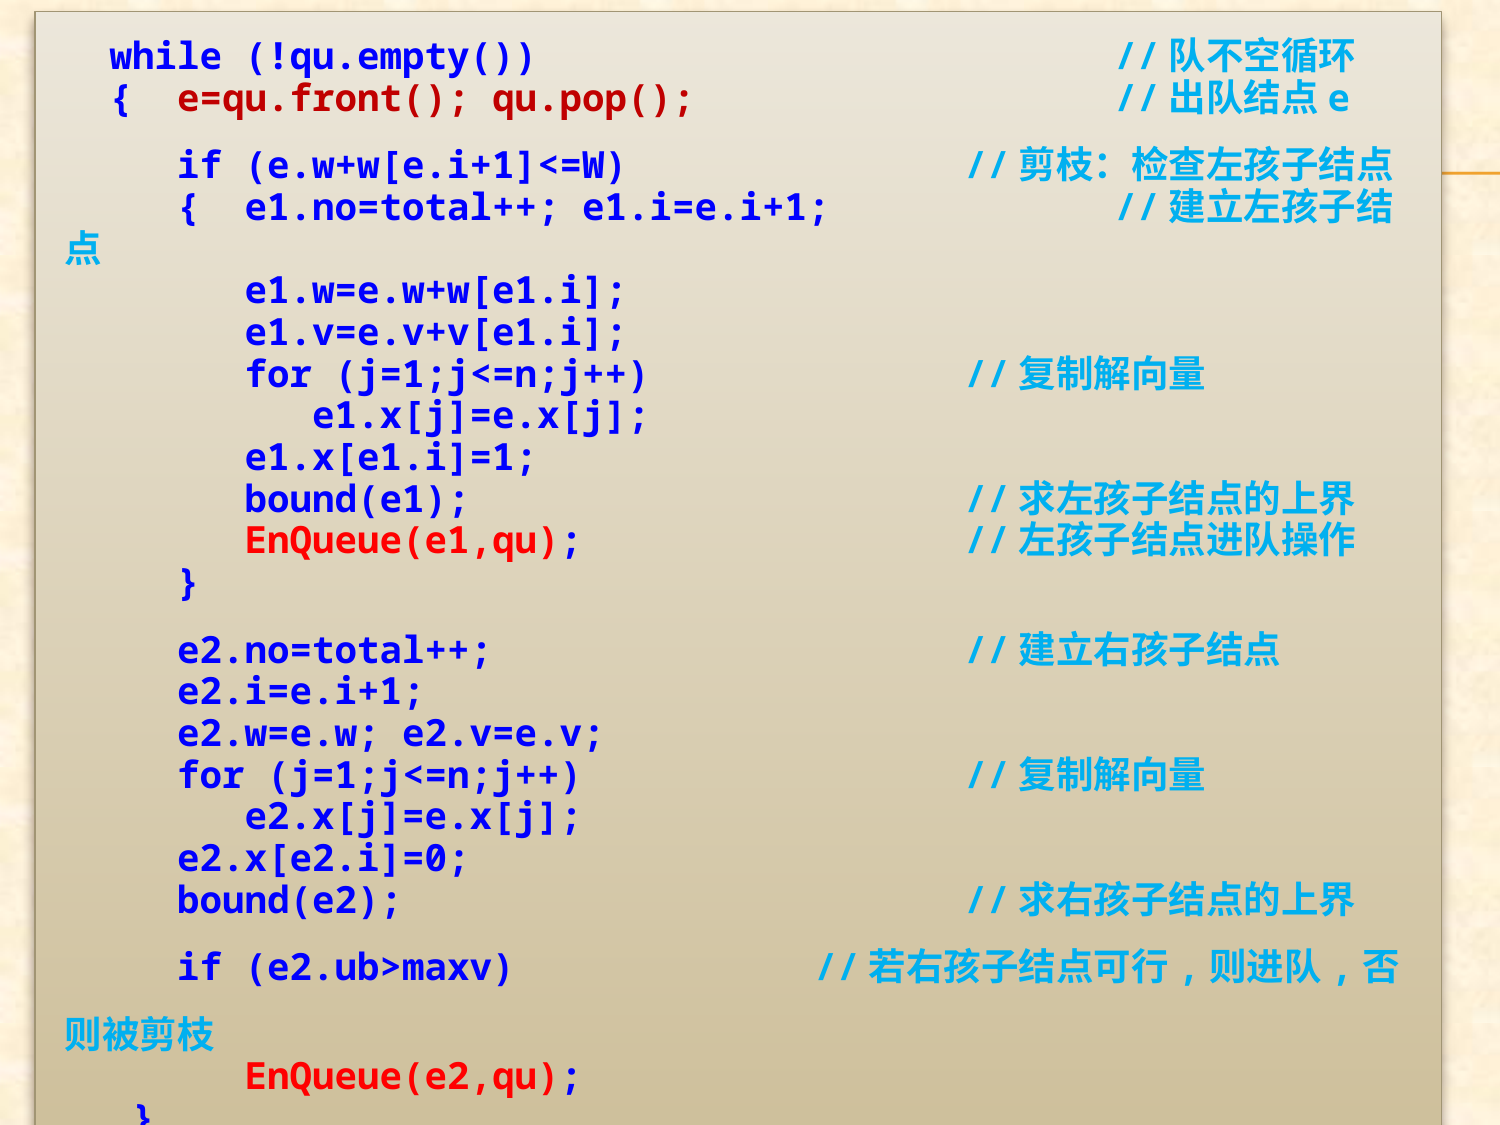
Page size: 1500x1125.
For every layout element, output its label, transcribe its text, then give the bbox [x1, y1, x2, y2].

picture [1443, 175, 1500, 1125]
text_box while (!qu.empty()) //队不空循环 { e=qu.front(); qu.pop(); //出队结点e if (e.w+w[e.i+1]<=W) //剪枝：检查左孩子结点 { e1.no=total++; e1.i=e.i+1; //建立左孩子结点 e1.w=e.w+w[e1.i]; e1.v=e.v+v[e1.i]; for (j=1;j<=n;j++) //复制解向量 e1.x[j]=e.x[j]; e1.x[e1.i]=1; bound(e1); //求左孩子结点的上界 EnQueue(e1,qu); //左孩子结点进队操作 } e2.no=total++; //建立右孩子结点 e2.i=e.i+1; e2.w=e.w; e2.v=e.v; for (j=1;j<=n;j++) //复制解向量 e2.x[j]=e.x[j]; e2.x[e2.i]=0; bound(e2); //求右孩子结点的上界 if (e2.ub>maxv) //若右孩子结点可行,则进队,否则被剪枝 EnQueue(e2,qu); } } [34, 11, 1442, 1125]
picture [0, 0, 1500, 1125]
